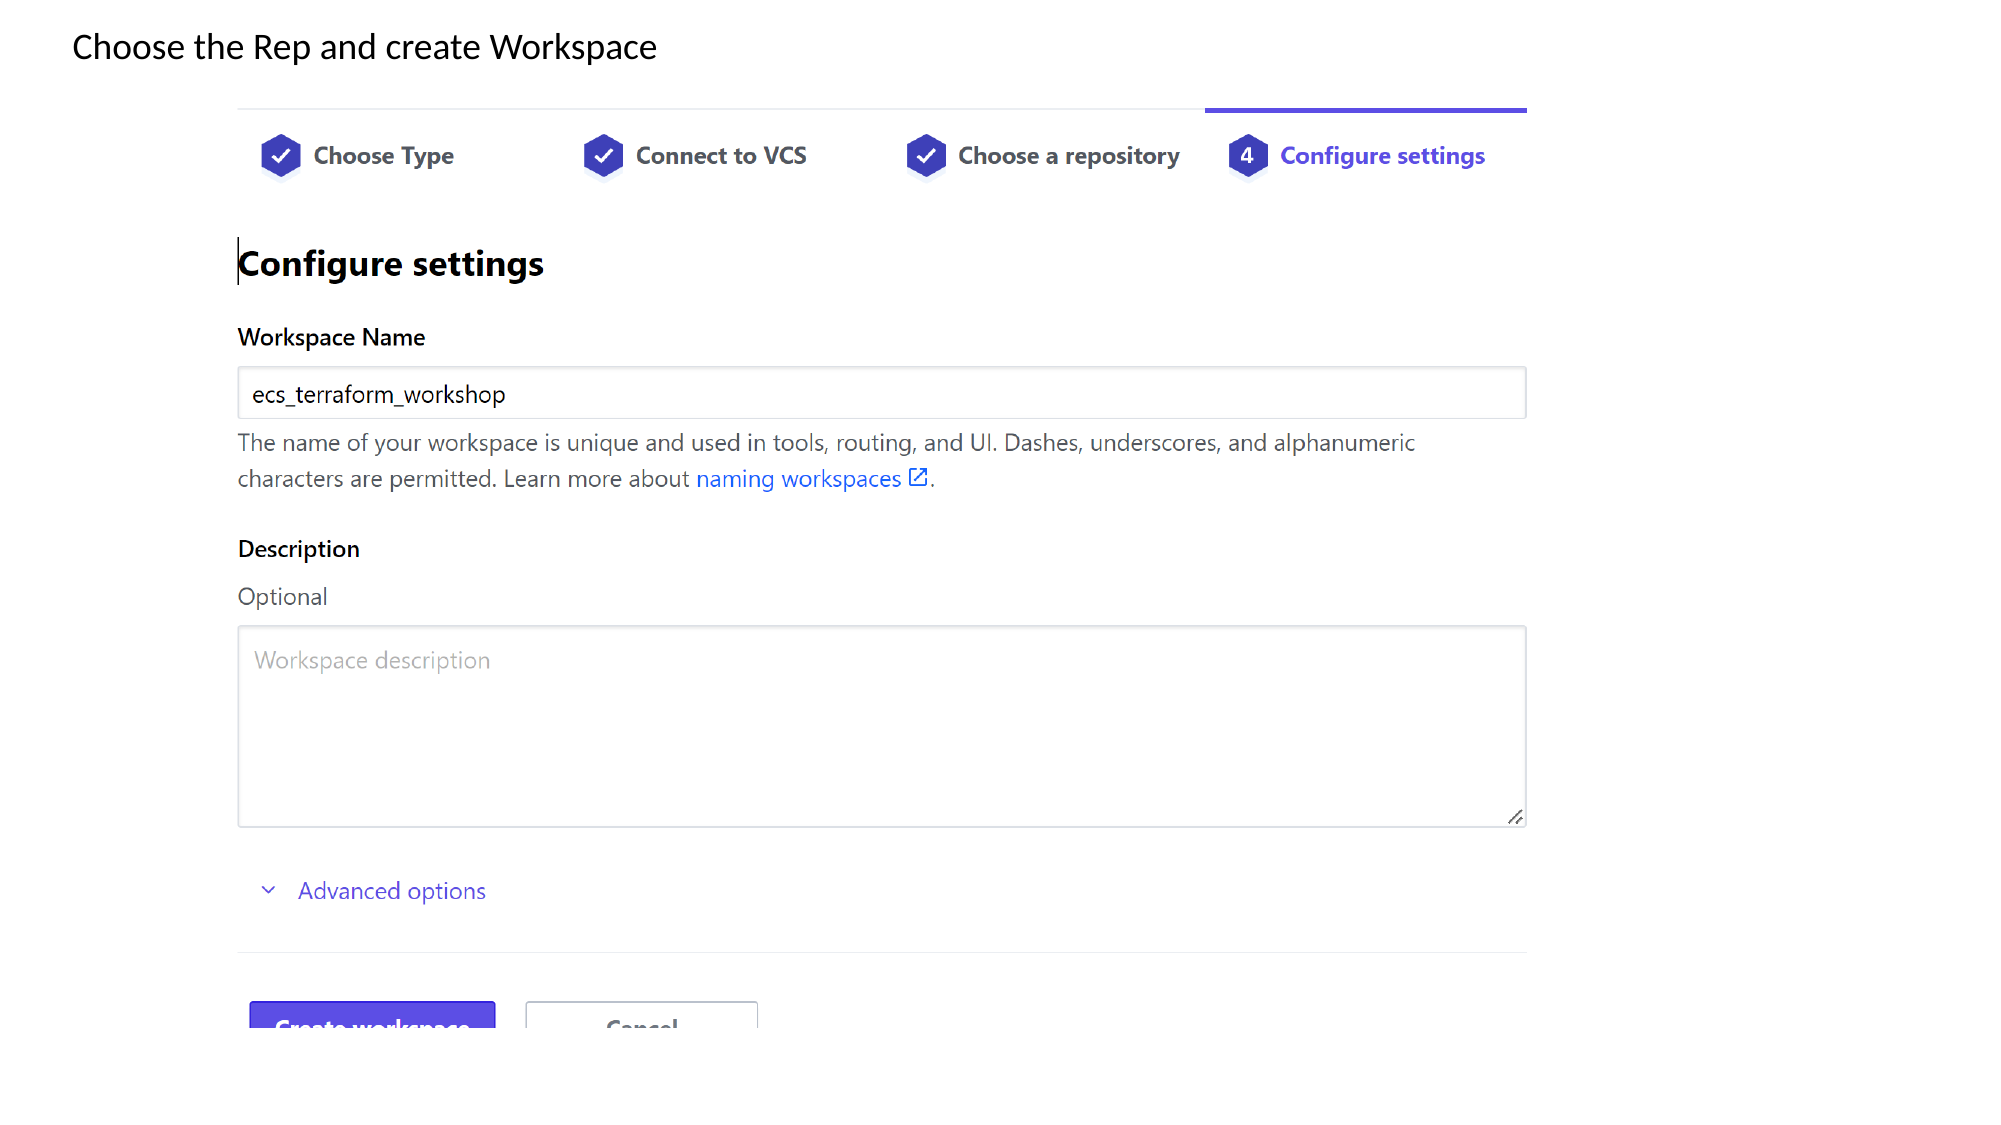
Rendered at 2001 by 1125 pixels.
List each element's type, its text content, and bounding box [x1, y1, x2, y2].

text_box Choose the Rep and create Workspace [57, 14, 674, 75]
picture [183, 86, 1675, 1028]
